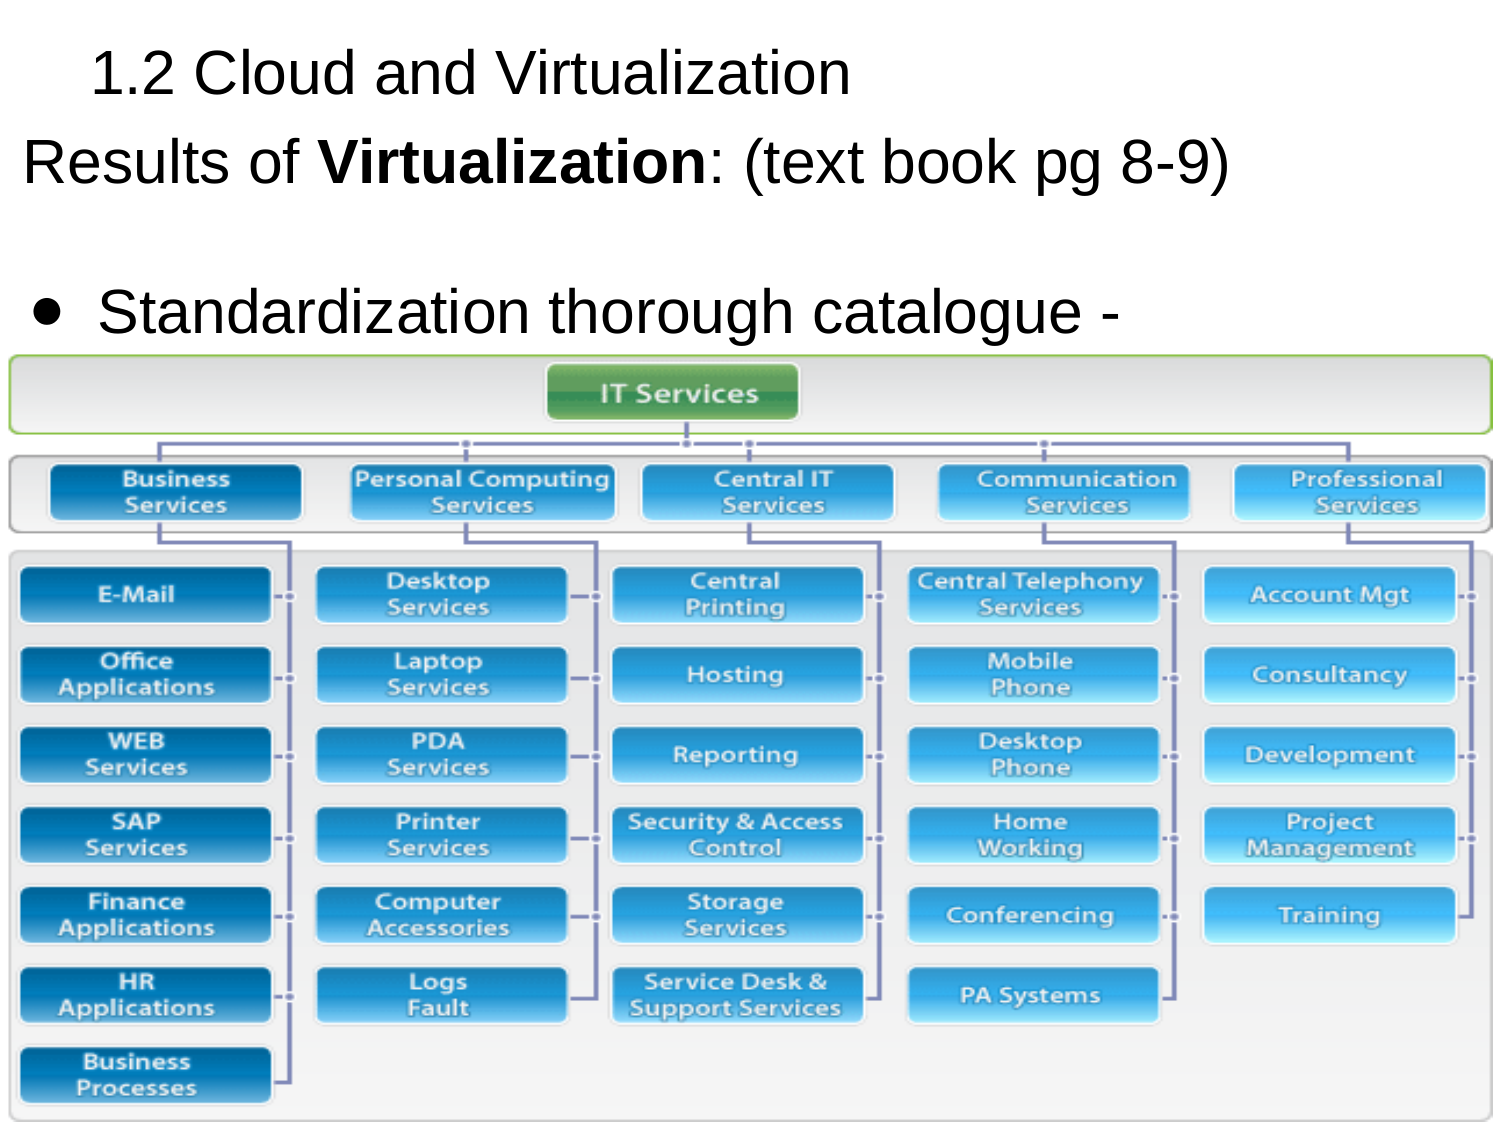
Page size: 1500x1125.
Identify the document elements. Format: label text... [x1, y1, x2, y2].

list Results of Virtualization: (text book pg 8-9) Standardization thorough catalogue - [7, 105, 1493, 352]
title 1.2 Cloud and Virtualization [75, 22, 1425, 105]
picture [7, 352, 1493, 1122]
